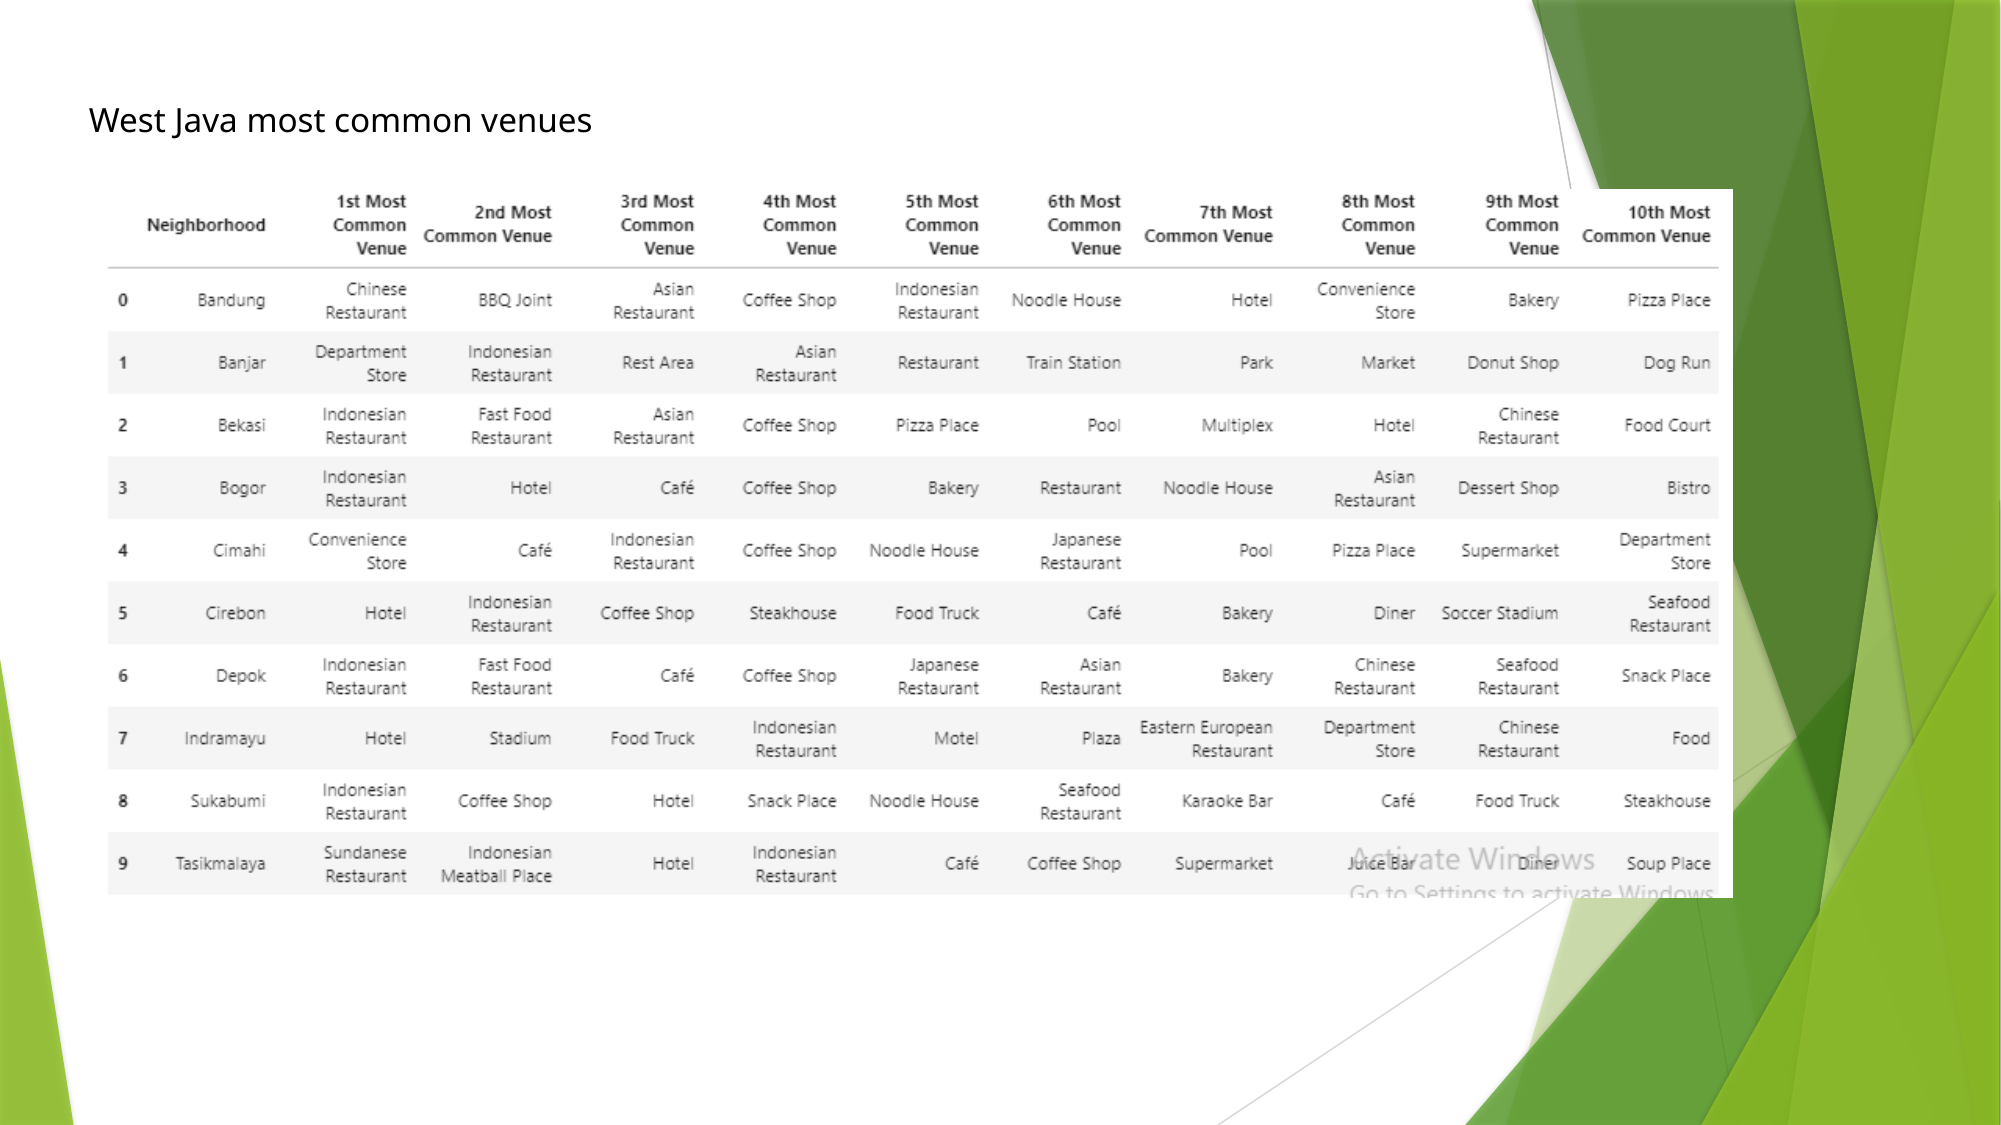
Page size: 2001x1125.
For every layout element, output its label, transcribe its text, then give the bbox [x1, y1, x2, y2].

picture [102, 188, 1733, 898]
text_box West Java most common venues [73, 54, 1574, 190]
